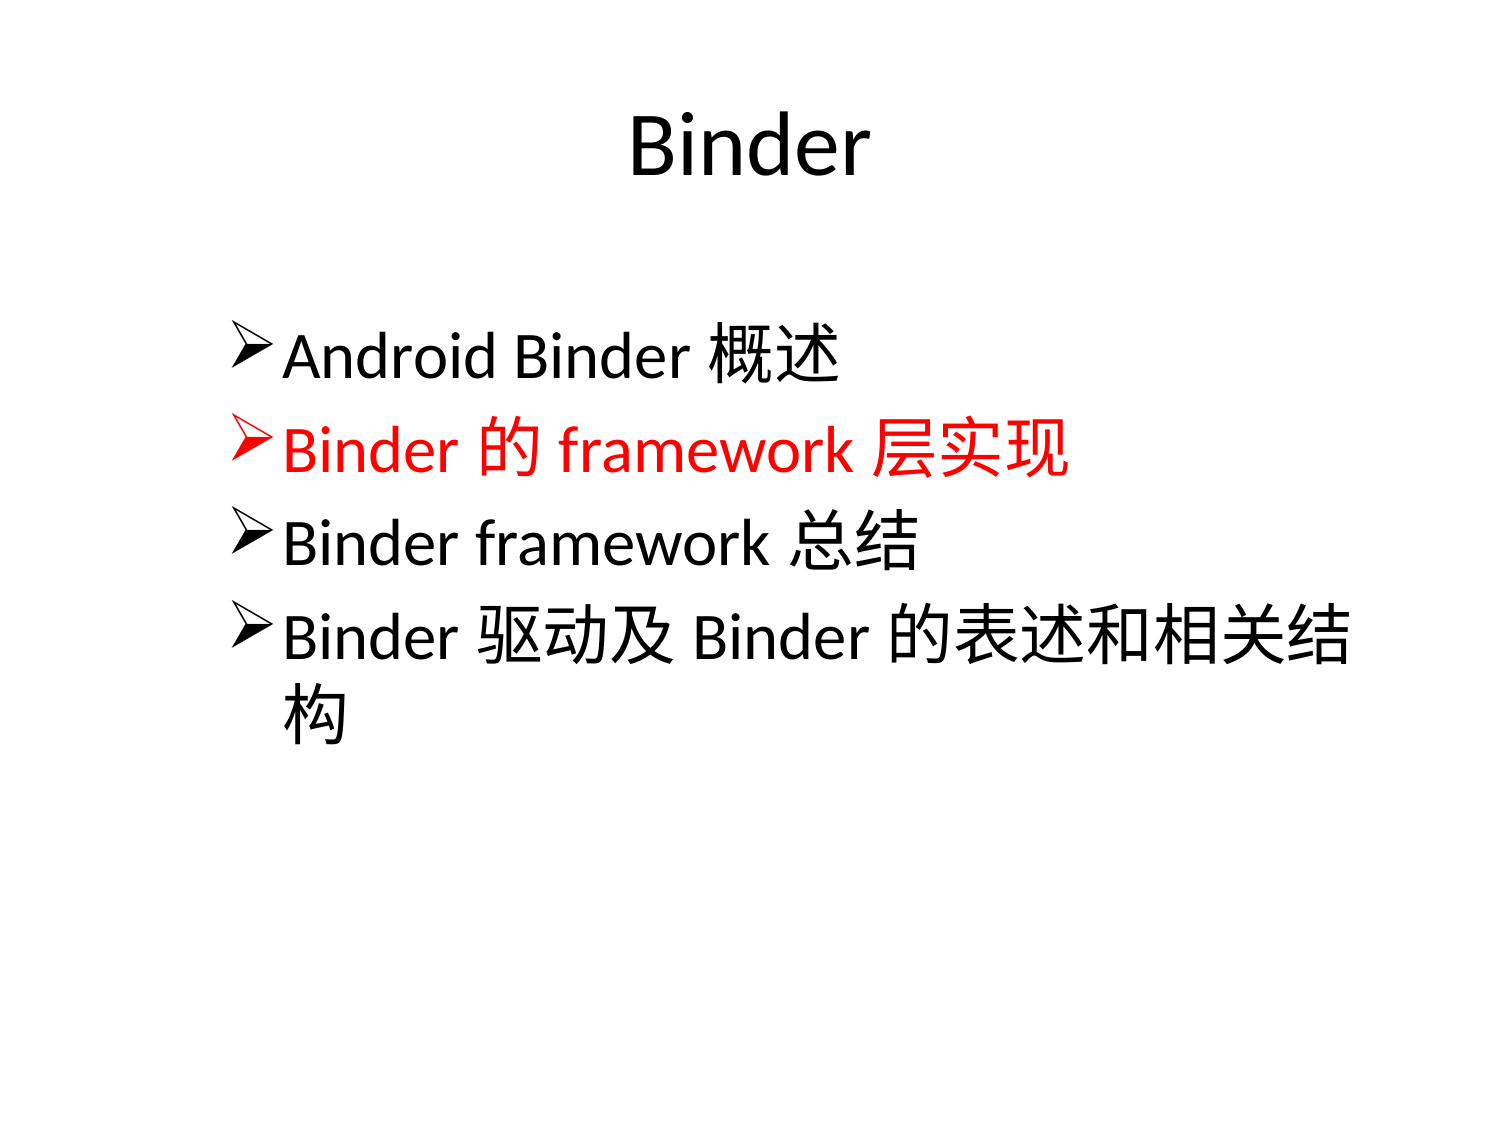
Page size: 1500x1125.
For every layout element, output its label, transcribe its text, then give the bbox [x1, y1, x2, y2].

list Android Binder概述 Binder的framework层实现 Binder framework总结 Binder驱动及Binder的表述和相关结构 [210, 304, 1372, 943]
title Binder [75, 45, 1425, 233]
